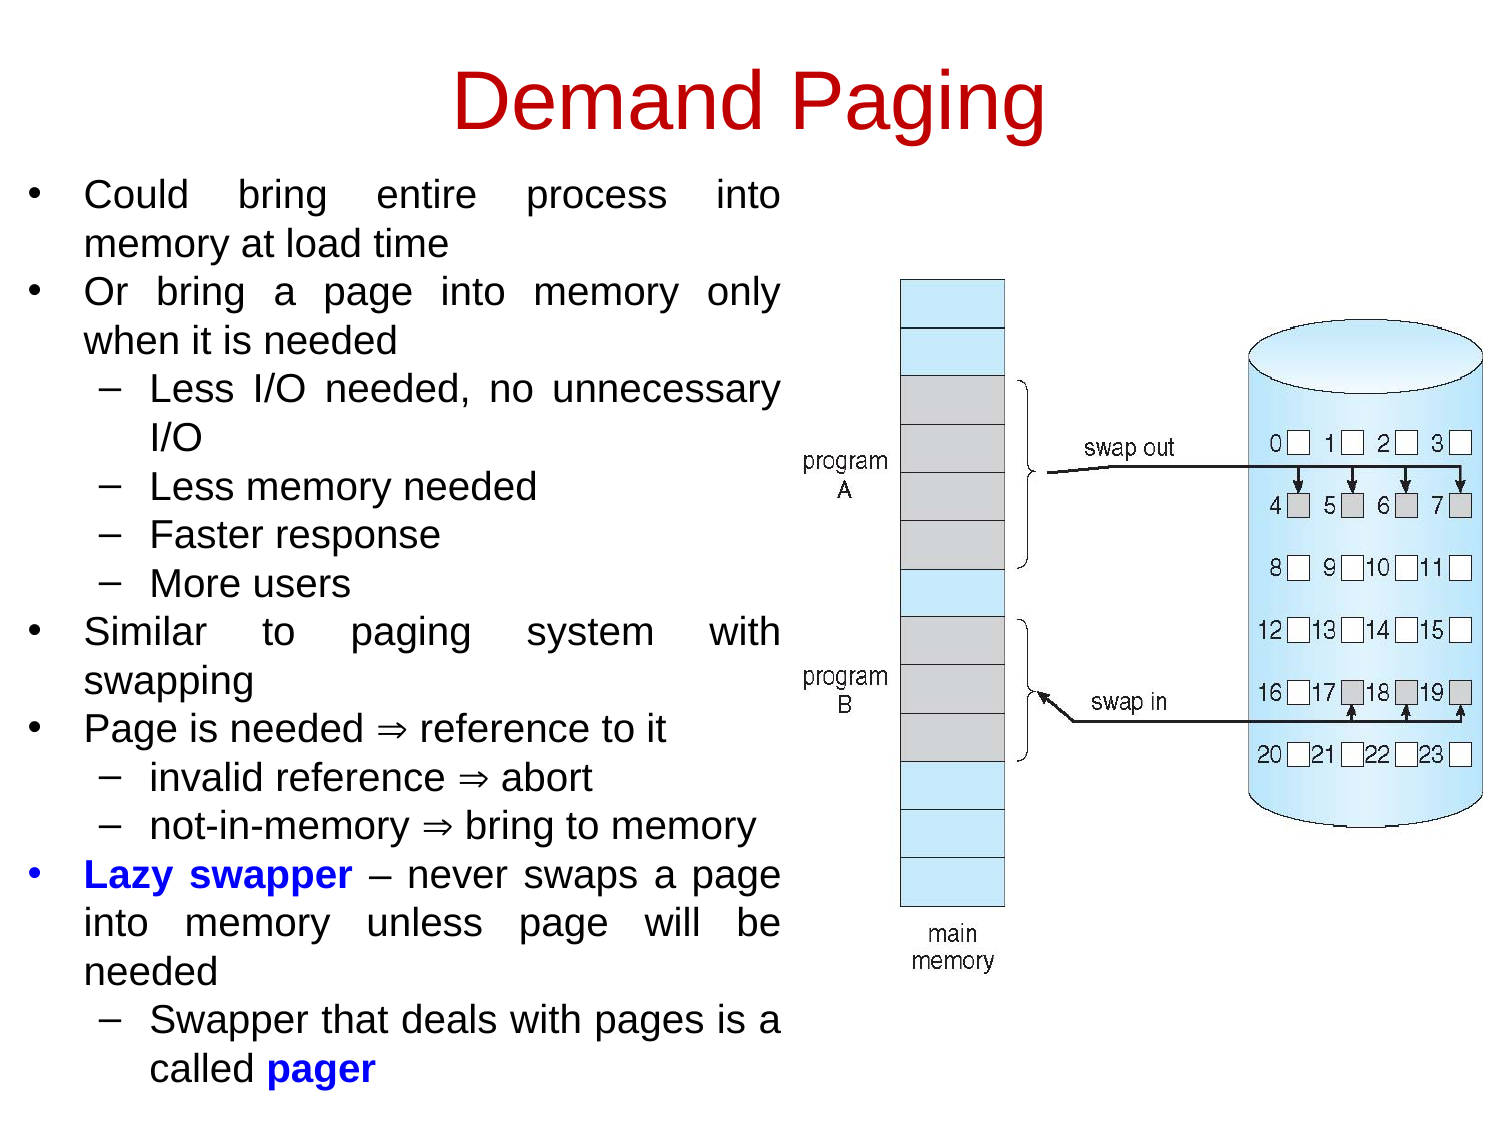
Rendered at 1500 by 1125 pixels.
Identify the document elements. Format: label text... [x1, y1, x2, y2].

text_box Could bring entire process into memory at load time Or bring a page into memory only when it is needed Less I/O needed, no unnecessary I/O Less memory needed Faster response More users Similar to paging system with swapping Page is needed  reference to it invalid reference  abort not-in-memory  bring to memory Lazy swapper – never swaps a page into memory unless page will be needed Swapper that deals with pages is a called pager [12, 160, 798, 1106]
picture [802, 278, 1483, 977]
text_box Demand Paging [75, 20, 1425, 173]
